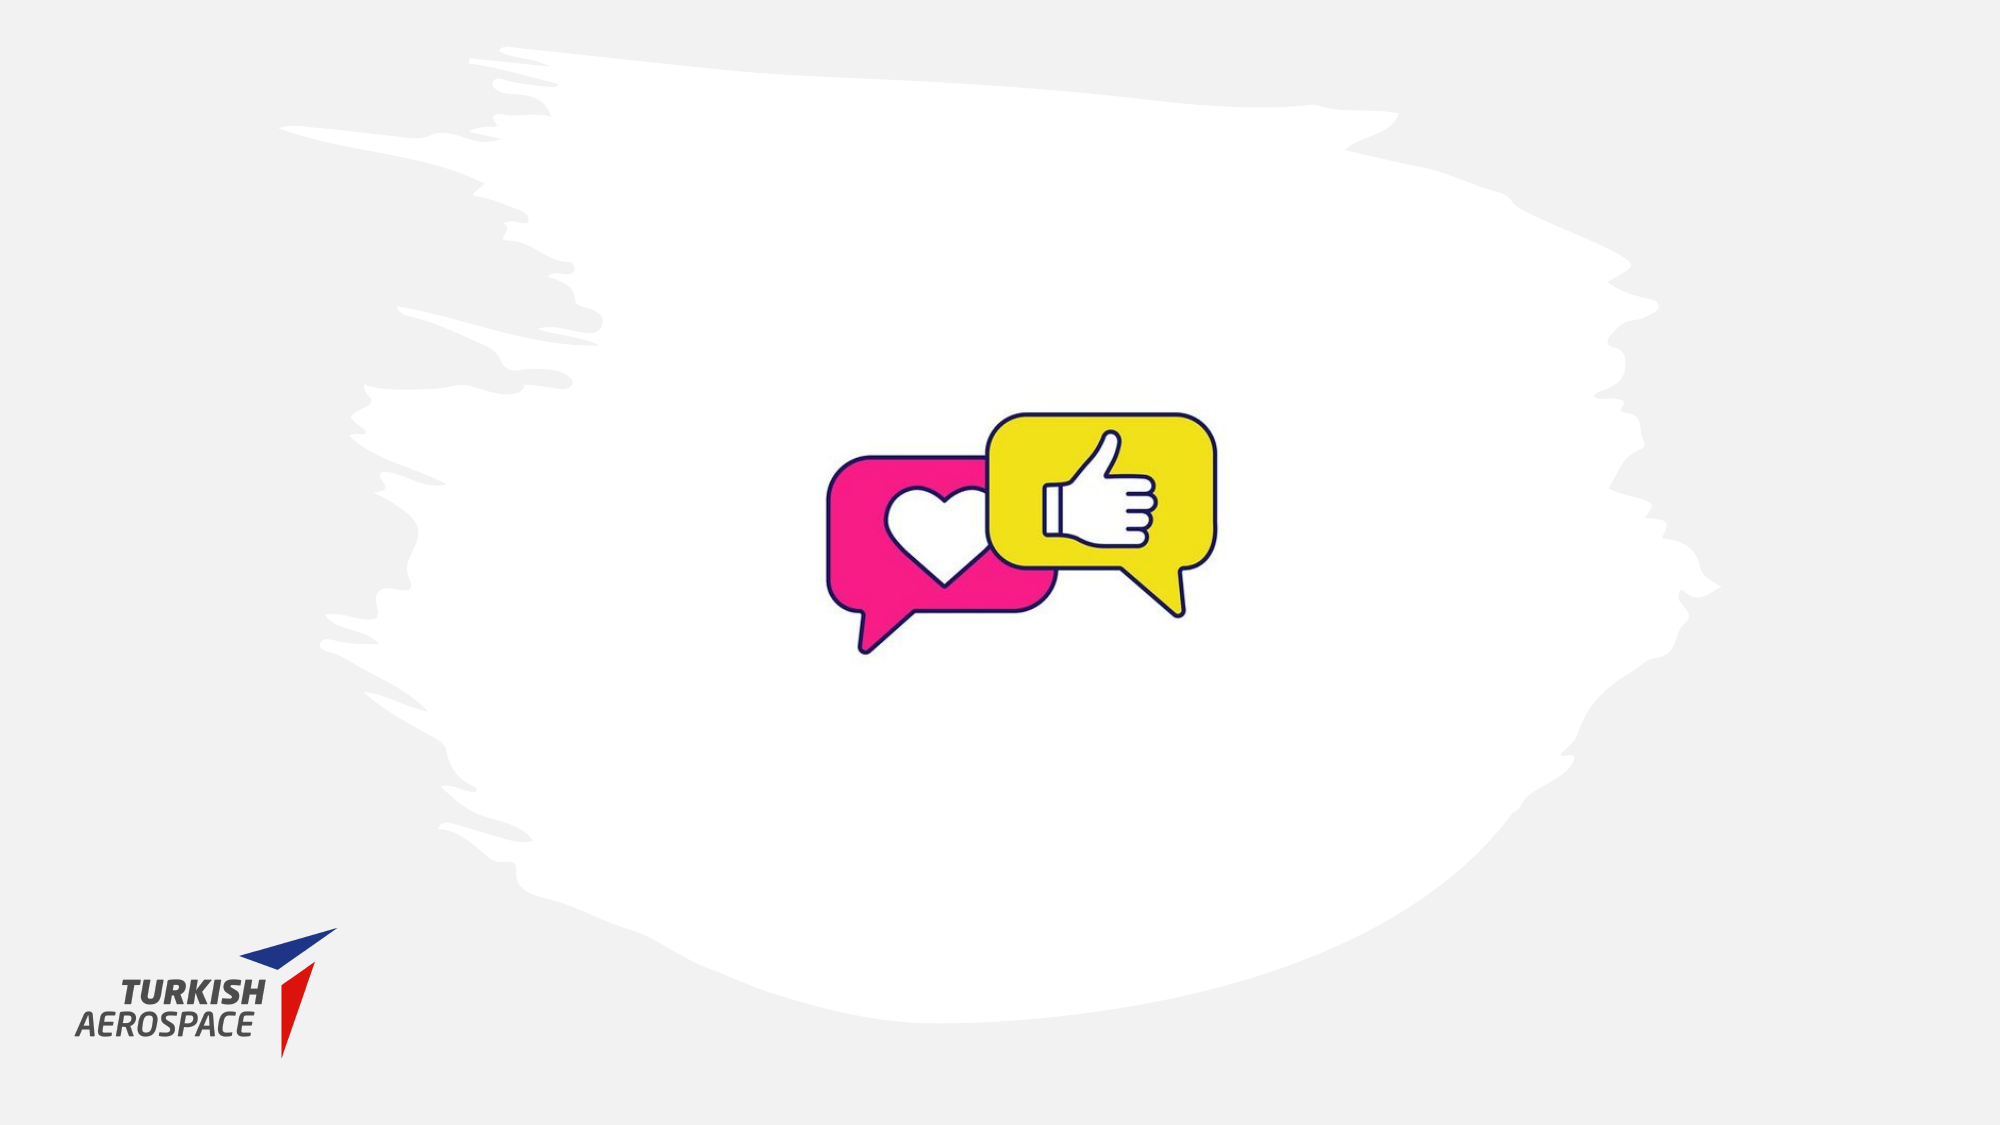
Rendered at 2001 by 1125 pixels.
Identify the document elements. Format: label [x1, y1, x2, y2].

text_box [281, 47, 1720, 1023]
picture [630, 273, 1413, 795]
text_box [0, 0, 2000, 1125]
picture [66, 921, 349, 1068]
